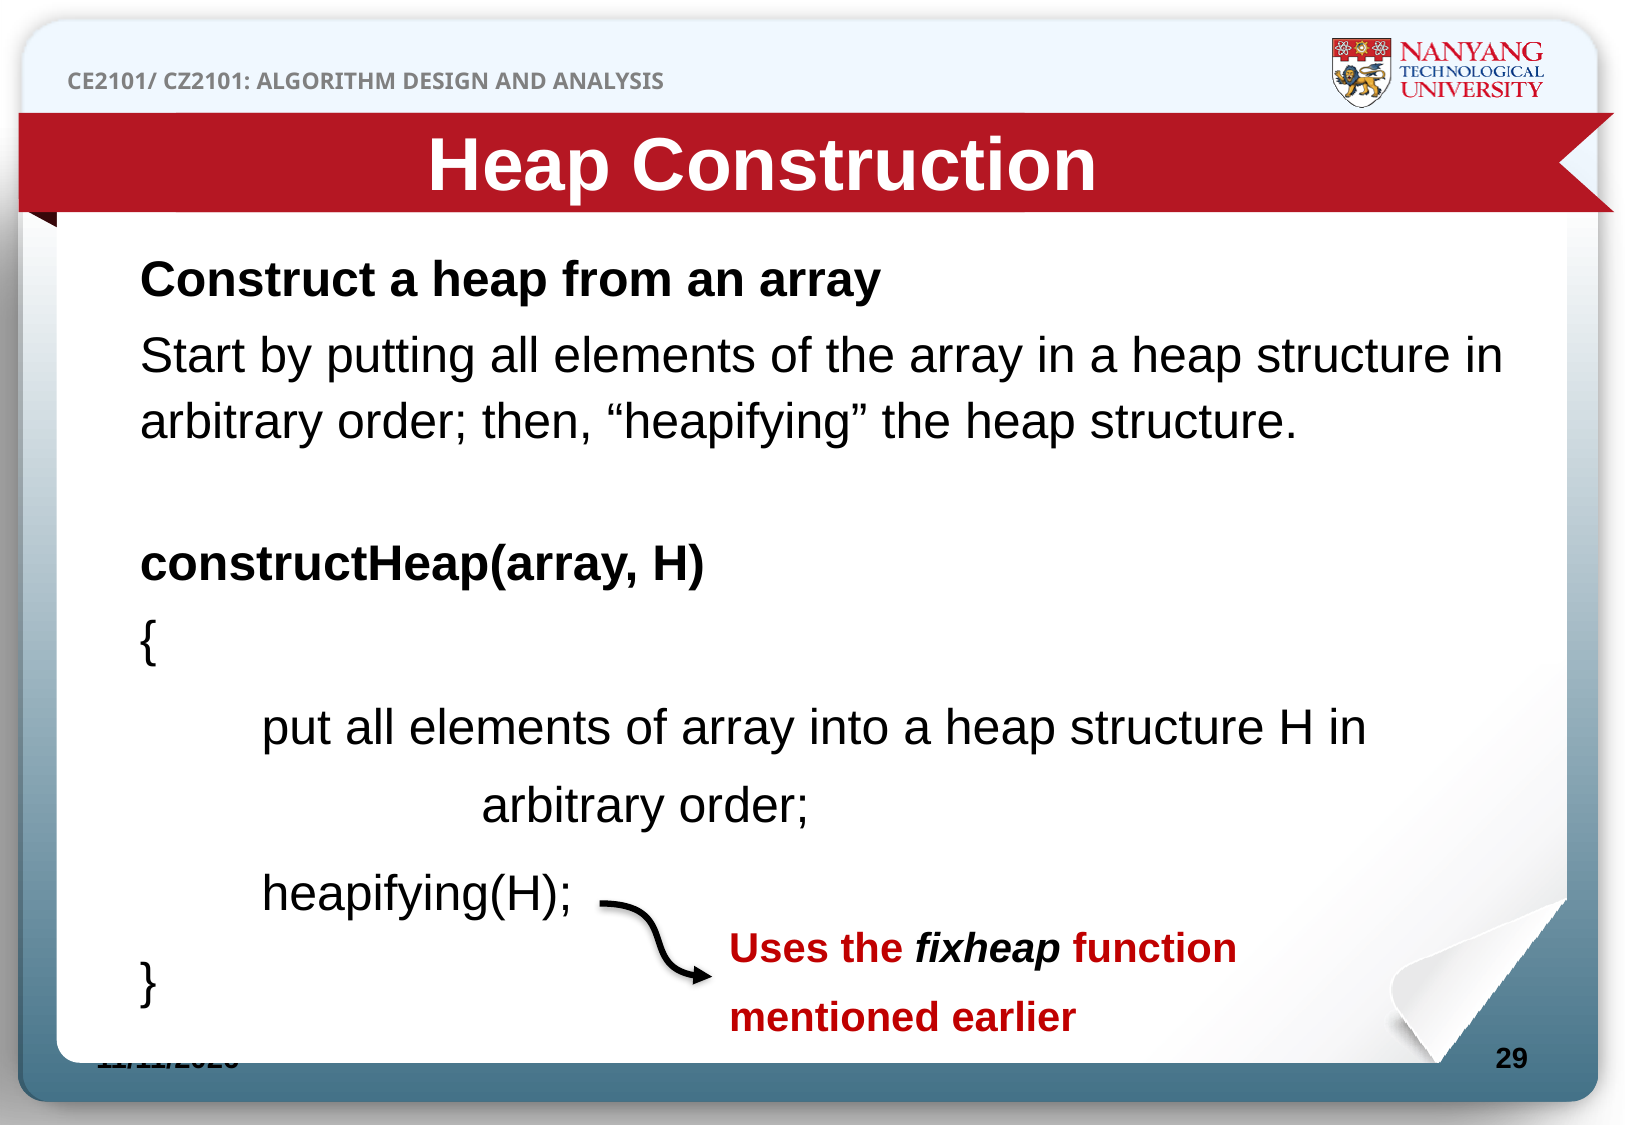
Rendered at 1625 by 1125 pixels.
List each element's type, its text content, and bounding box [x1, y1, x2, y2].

list Heap Construction [60, 119, 1467, 201]
picture [0, 0, 1625, 1125]
text_box Uses the fixheap function mentioned earlier [714, 903, 1265, 1047]
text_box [599, 903, 713, 977]
list Construct a heap from an array Start by putting all elements of the array in a heap structure in arbitrary order; then, “heapifying” the heap structure. constructHeap(array, H) { put all elements of array into a heap structure H in arbitrary order; heapifying(H); } [124, 233, 1587, 888]
